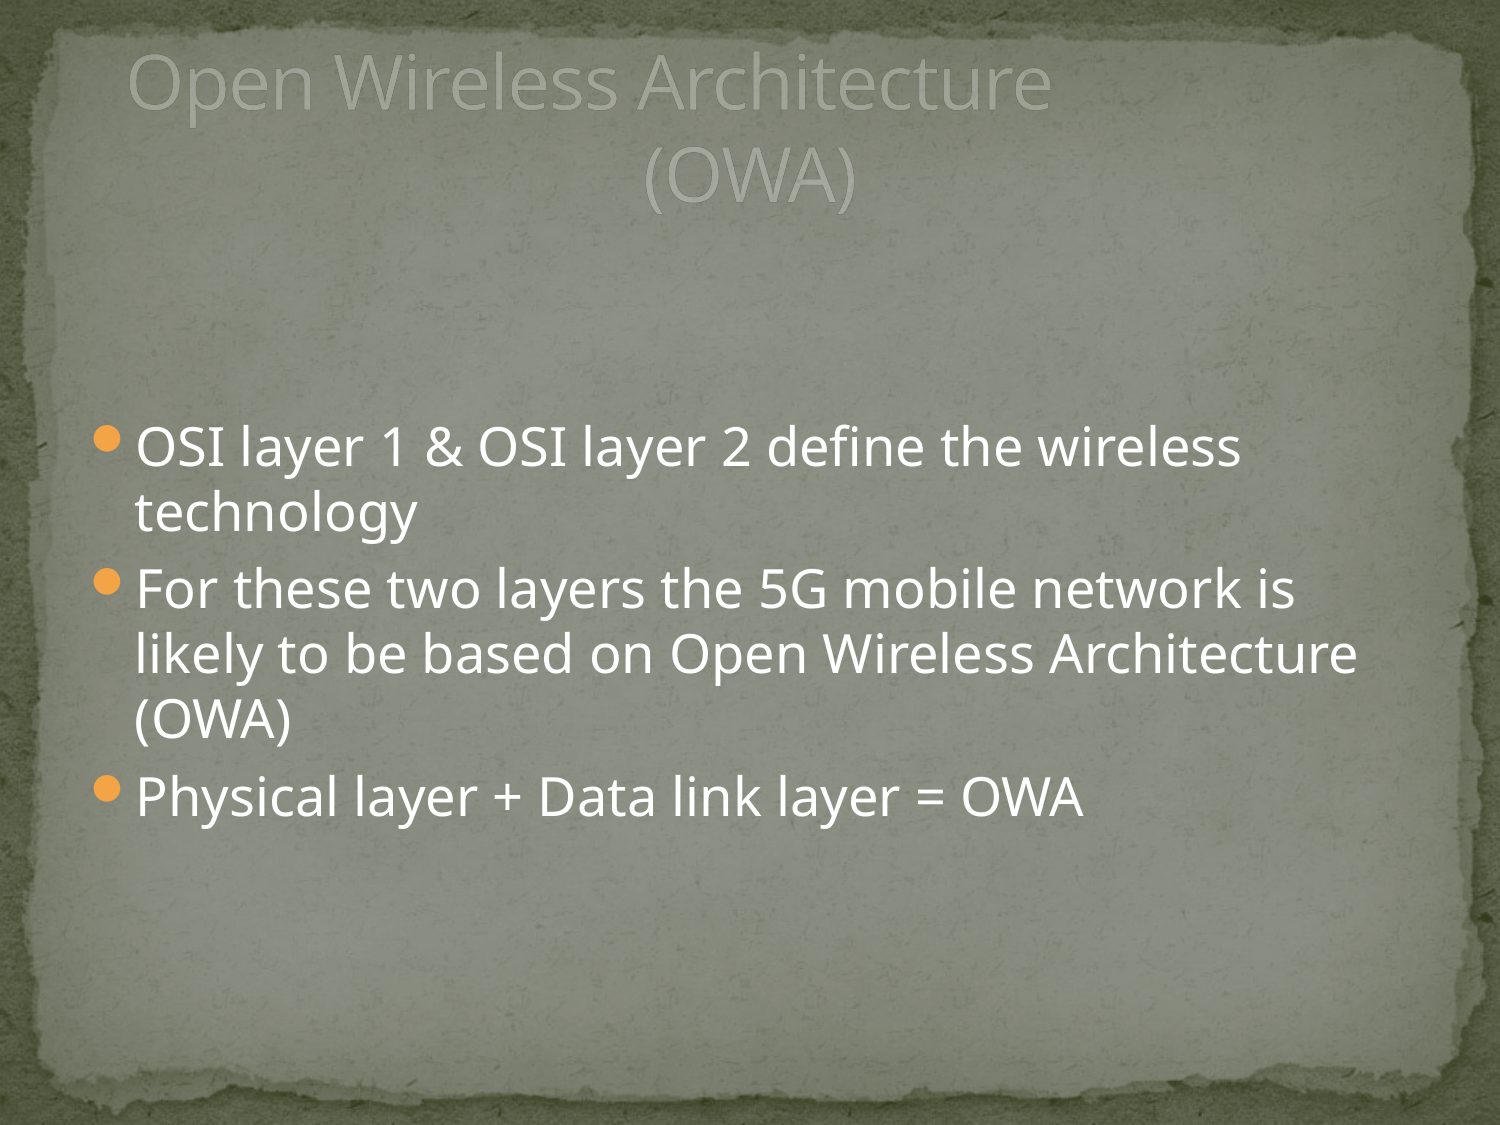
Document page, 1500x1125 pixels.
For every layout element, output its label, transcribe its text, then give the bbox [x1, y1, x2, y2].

title Open Wireless Architecture (OWA) [74, 24, 1425, 225]
list OSI layer 1 & OSI layer 2 define the wireless technology For these two layers the 5G mobile network is likely to be based on Open Wireless Architecture (OWA) Physical layer + Data link layer = OWA [75, 249, 1425, 1000]
